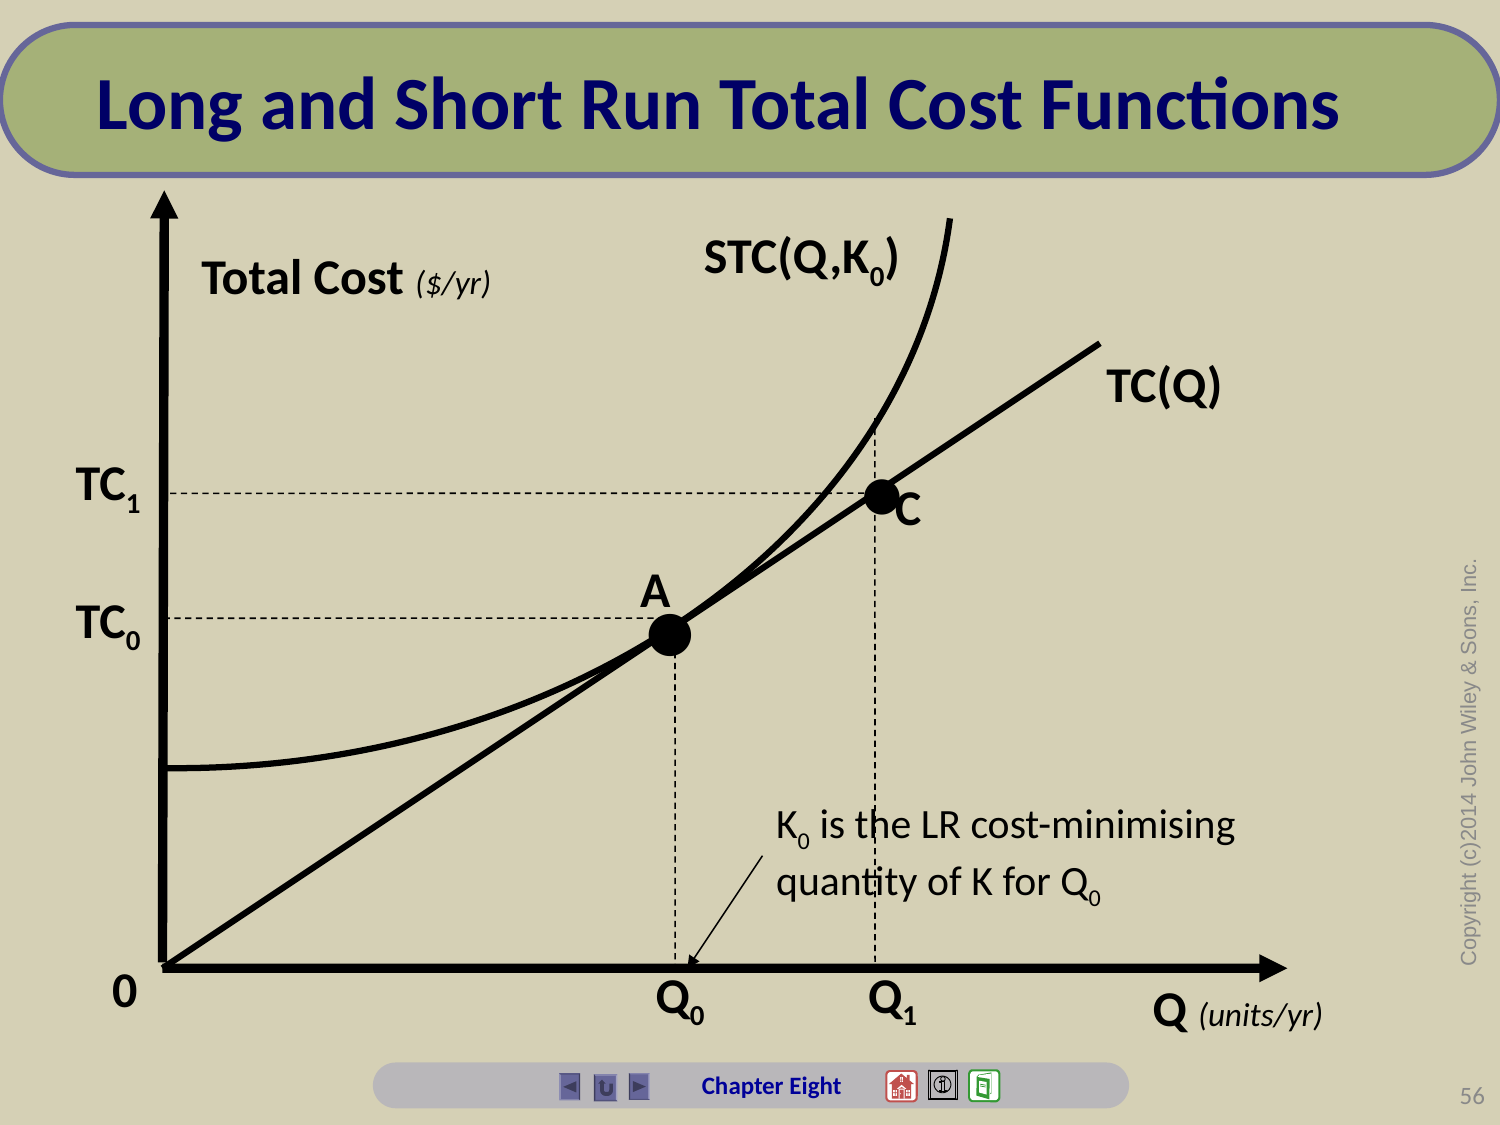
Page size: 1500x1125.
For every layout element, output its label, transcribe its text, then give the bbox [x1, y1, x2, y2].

picture [928, 1069, 958, 1101]
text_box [967, 1068, 1001, 1103]
text_box Total Cost ($/yr) [186, 237, 507, 313]
text_box Q1 [853, 955, 933, 1039]
text_box [687, 857, 761, 969]
text_box [164, 175, 950, 769]
text_box TC0 [60, 580, 156, 664]
text_box [933, 962, 1288, 969]
text_box Long and Short Run Total Cost Functions [0, 24, 1500, 175]
text_box C [880, 468, 937, 543]
text_box TC(Q) [1091, 344, 1238, 420]
picture [557, 1072, 581, 1101]
text_box [158, 190, 171, 963]
text_box 0 [97, 949, 153, 1025]
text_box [885, 1069, 919, 1103]
picture [628, 1072, 652, 1102]
text_box [372, 1062, 1130, 1109]
footer Copyright (c)2014 John Wiley & Sons, Inc. [1437, 525, 1498, 1000]
text_box Q0 [640, 955, 720, 1039]
text_box A [625, 549, 686, 625]
text_box • [630, 555, 710, 691]
text_box Chapter Eight [687, 1062, 857, 1108]
text_box Q (units/yr) [1137, 969, 1339, 1044]
text_box STC(Q,K0) [689, 216, 915, 300]
text_box K0 is the LR cost-minimising quantity of K for Q0 [761, 789, 1251, 919]
text_box • [842, 418, 923, 553]
picture [592, 1073, 618, 1103]
text_box TC1 [60, 443, 156, 527]
slide_number 56 [1149, 1065, 1500, 1125]
